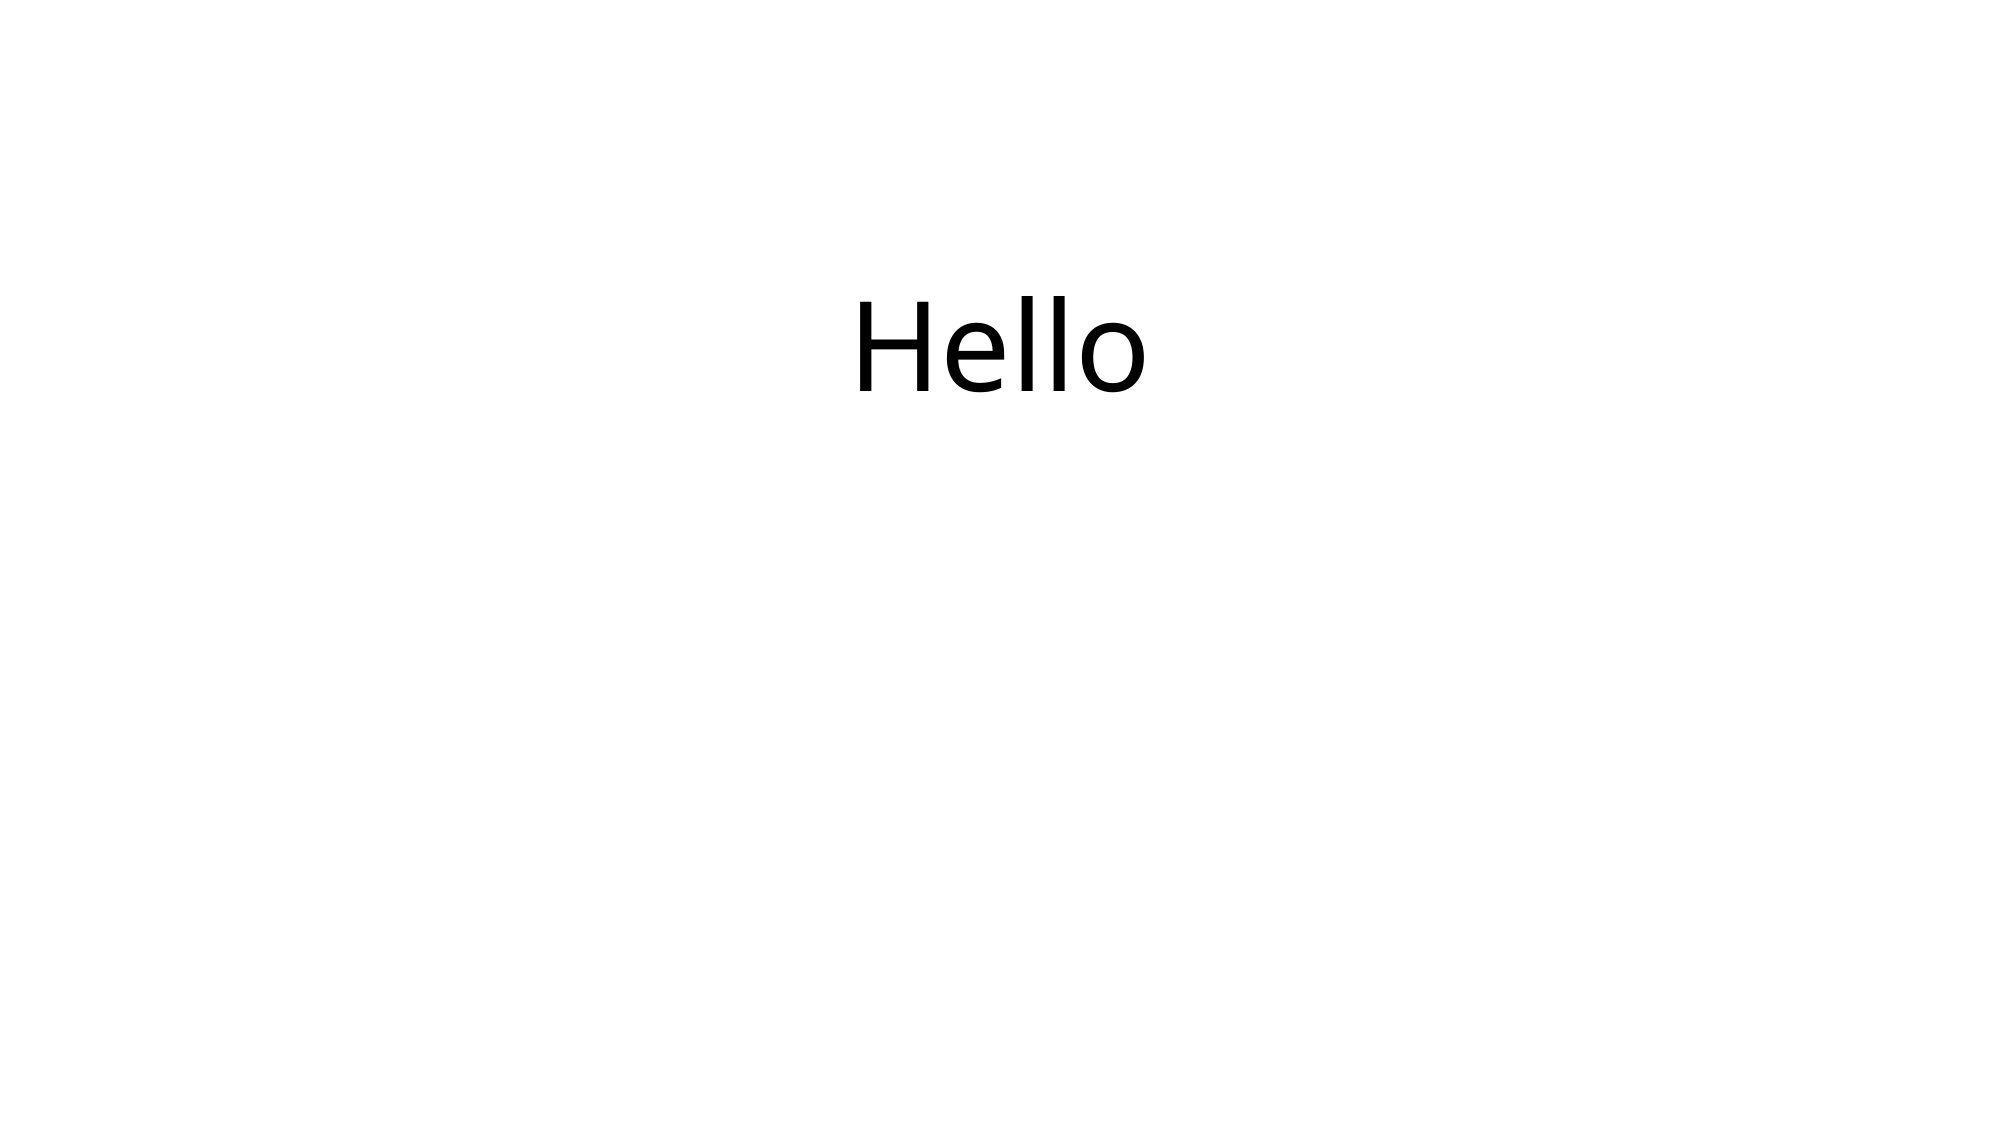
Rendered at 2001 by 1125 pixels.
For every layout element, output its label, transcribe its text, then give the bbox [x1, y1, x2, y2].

title Hello [249, 184, 1750, 576]
